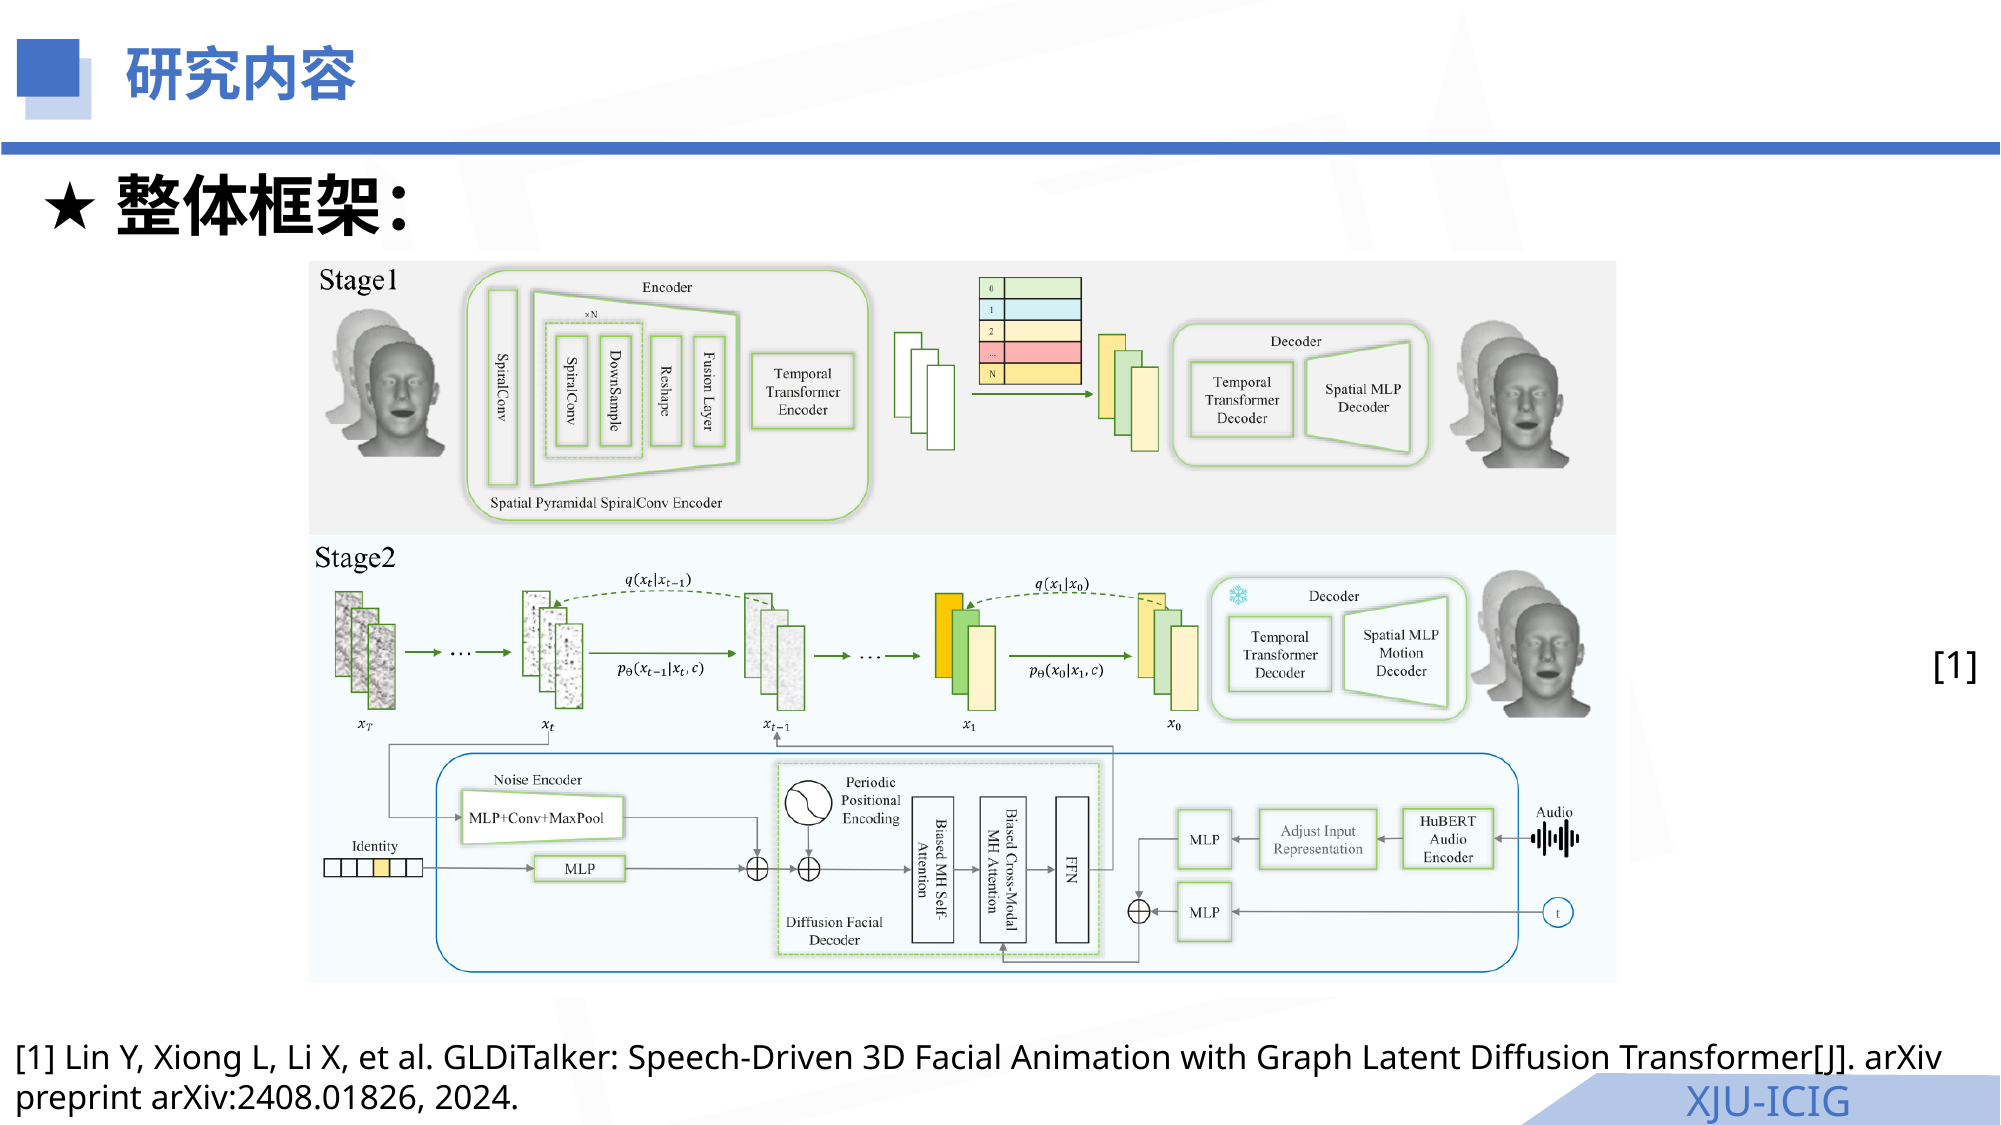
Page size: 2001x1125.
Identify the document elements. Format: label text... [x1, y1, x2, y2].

text_box [1] Lin Y, Xiong L, Li X, et al. GLDiTalker: Speech-Driven 3D Facial Animation with Graph Latent Diffusion Transformer[J]. arXiv preprint arXiv:2408.01826, 2024. [0, 1029, 1998, 1124]
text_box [518, 997, 1563, 1109]
text_box 研究内容 [110, 29, 518, 114]
text_box [1563, 141, 2000, 156]
text_box [1] [1917, 634, 1994, 694]
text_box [518, 0, 1563, 251]
text_box 整体框架： [25, 156, 518, 252]
picture [296, 251, 1630, 997]
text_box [16, 38, 92, 120]
text_box [0, 141, 518, 156]
